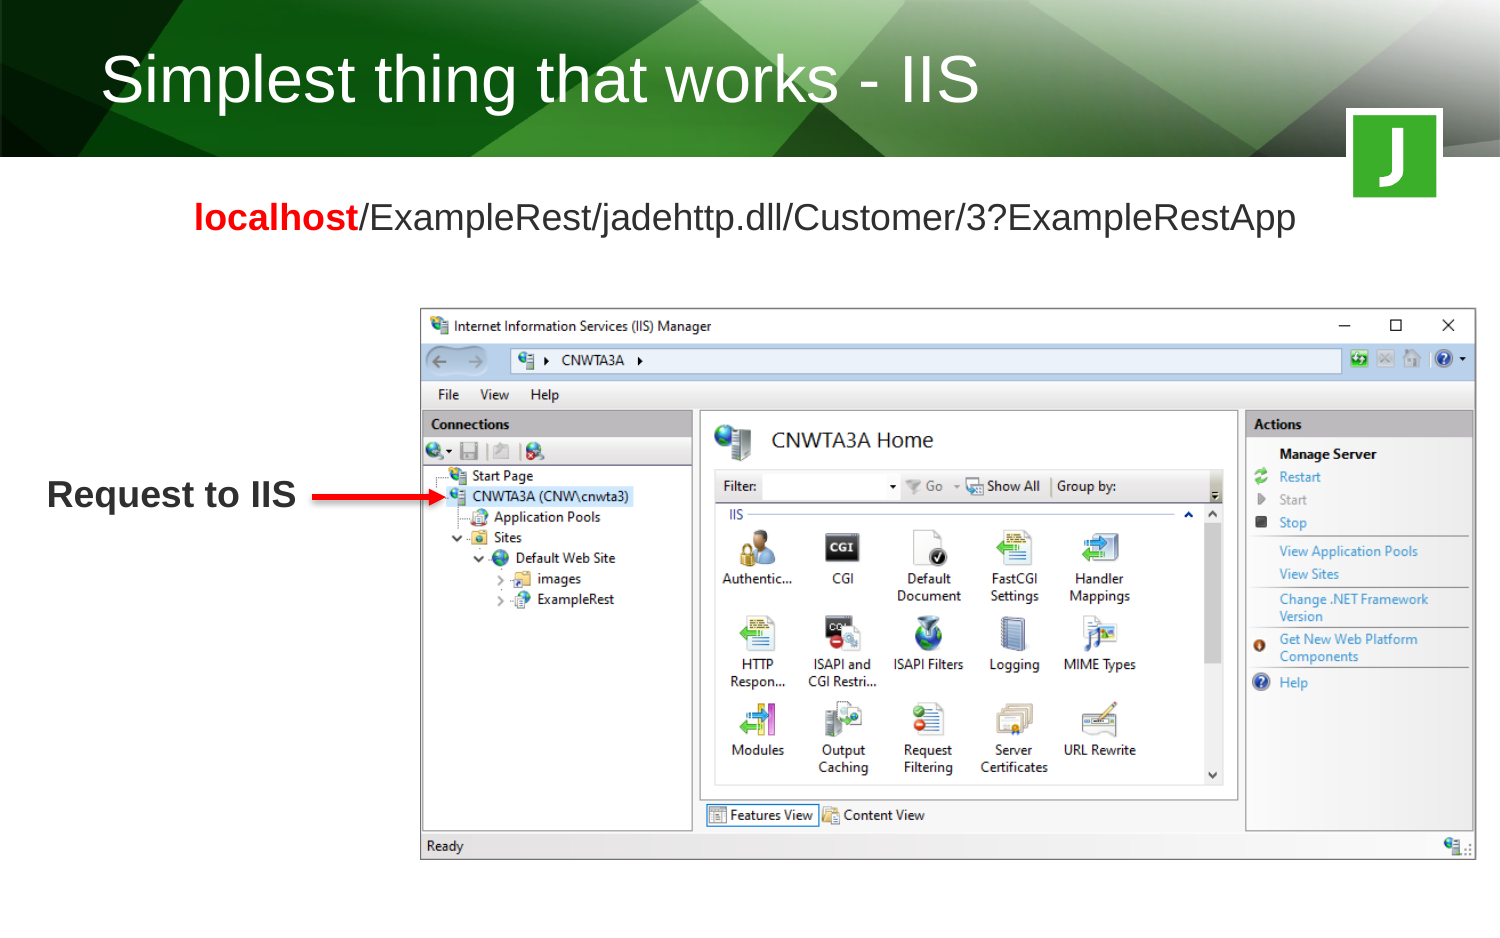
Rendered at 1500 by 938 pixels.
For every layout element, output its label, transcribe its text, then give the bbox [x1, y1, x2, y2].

picture [0, 0, 1500, 204]
text_box Simplest thing that works - IIS [85, 28, 1284, 124]
text_box localhost/ExampleRest/jadehttp.dll/Customer/3?ExampleRestApp [179, 185, 1321, 246]
picture [420, 307, 1477, 860]
text_box Request to IIS [31, 462, 329, 522]
